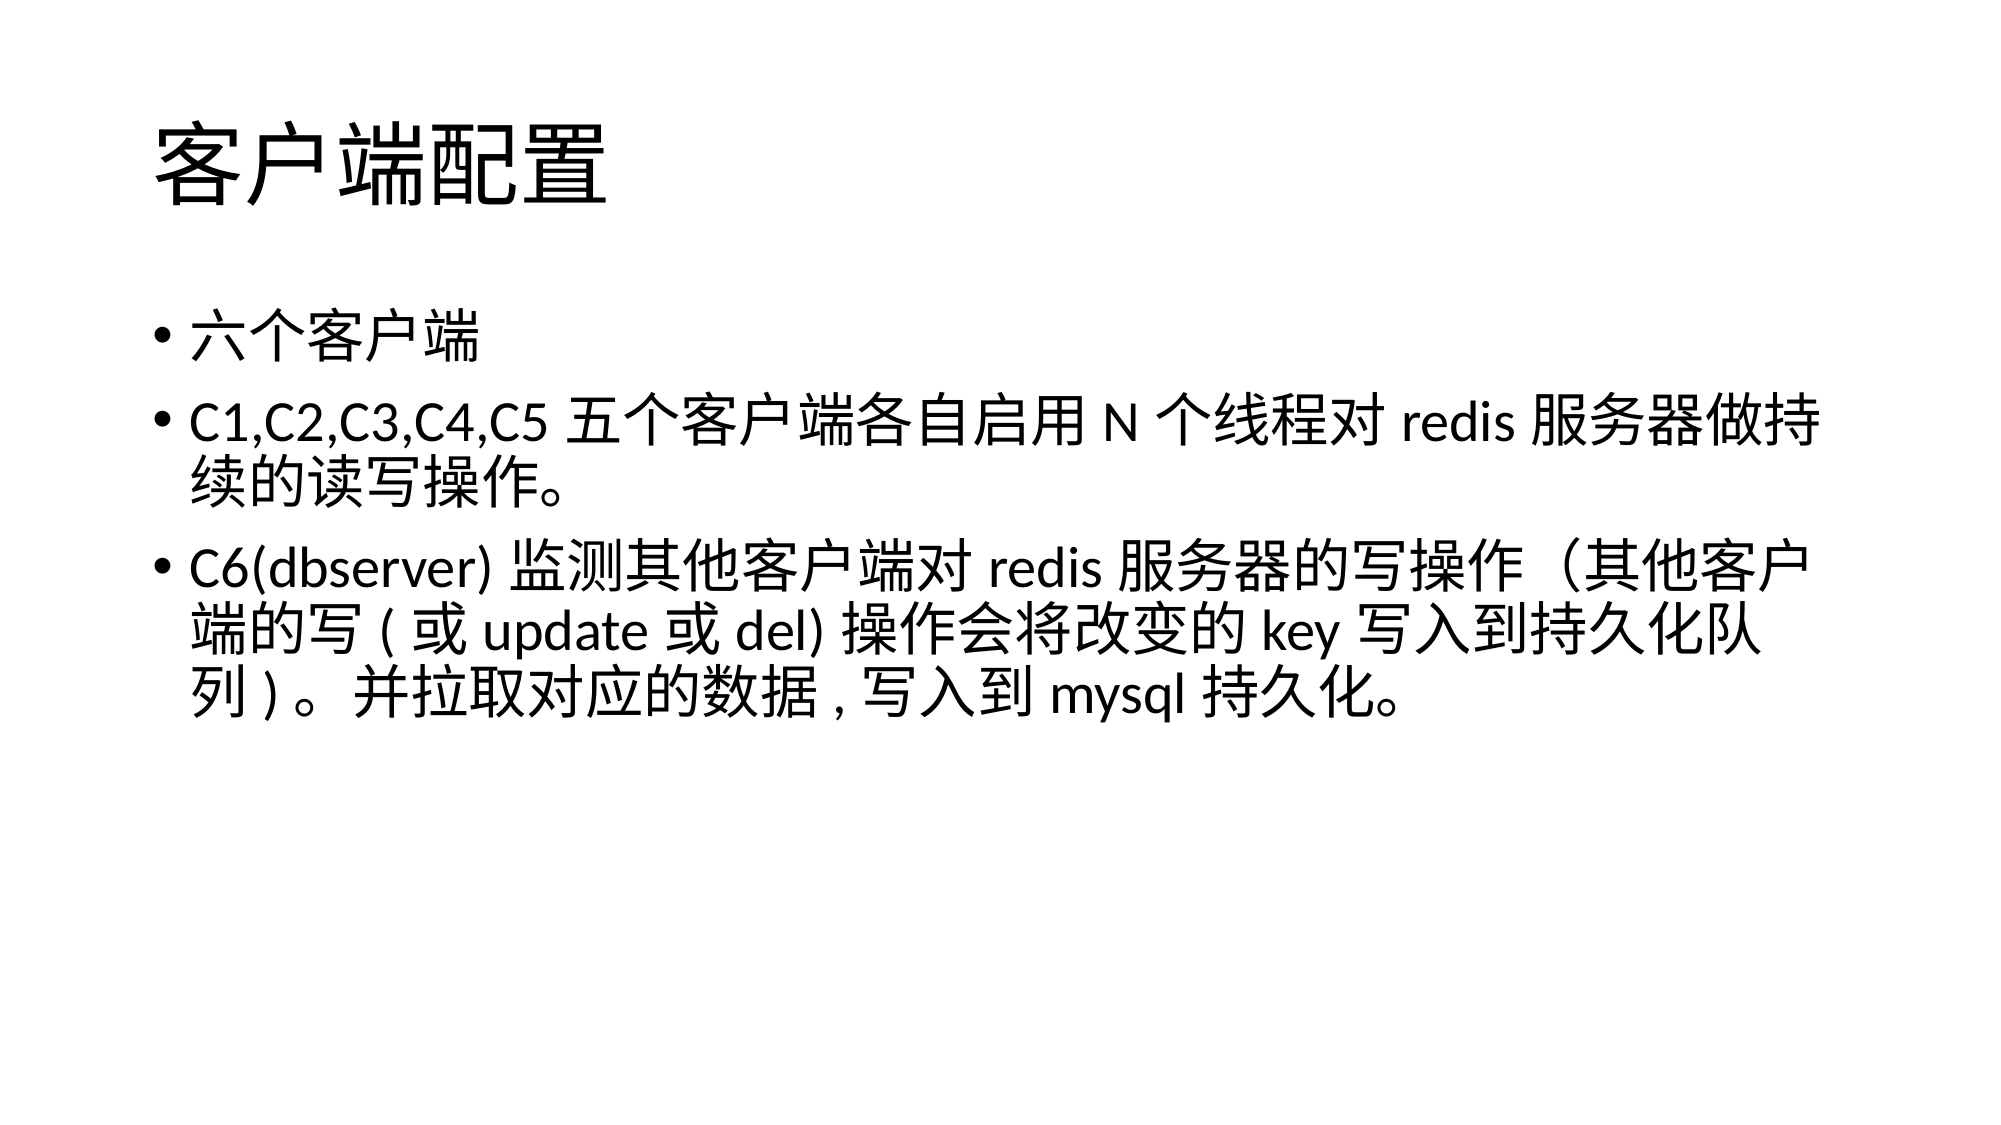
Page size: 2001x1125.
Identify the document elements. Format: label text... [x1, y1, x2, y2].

title 客户端配置 [137, 59, 1863, 278]
list 六个客户端 C1,C2,C3,C4,C5五个客户端各自启用N个线程对redis服务器做持续的读写操作。 C6(dbserver)监测其他客户端对redis服务器的写操作（其他客户端的写(或update或del)操作会将改变的key写入到持久化队列)。并拉取对应的数据,写入到mysql持久化。 [137, 299, 1863, 1014]
